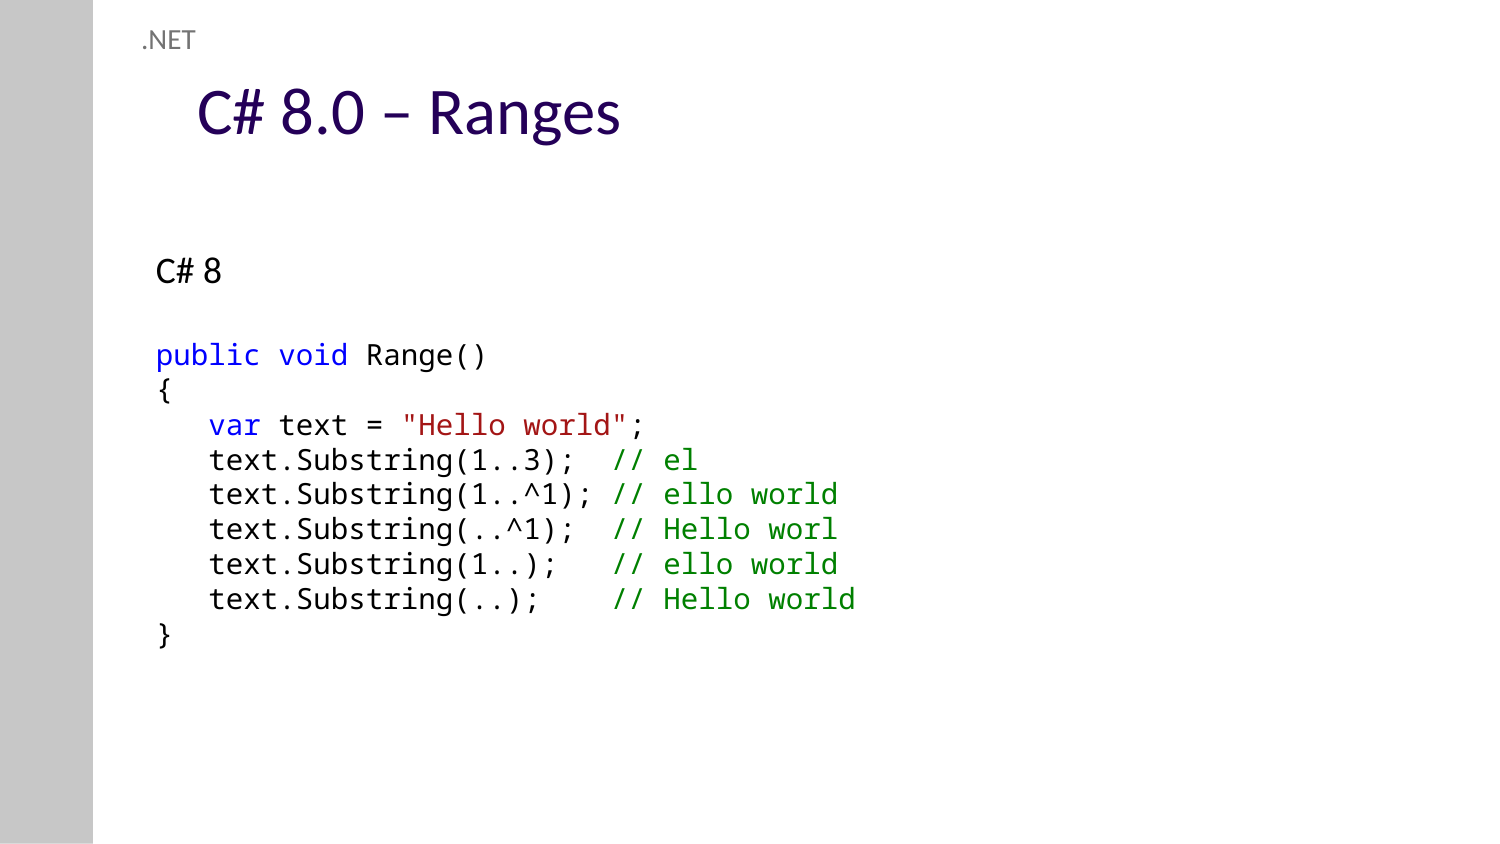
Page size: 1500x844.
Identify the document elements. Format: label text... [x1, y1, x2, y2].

list .NET [141, 25, 692, 56]
title C# 8.0 – Ranges [197, 80, 1454, 189]
text_box C# 8 public void Range() { var text = "Hello world"; text.Substring(1..3); // el text.Substring(1..^1); // ello world text.Substring(..^1); // Hello worl text.Substring(1..); // ello world text.Substring(..); // Hello world } [141, 238, 1494, 658]
